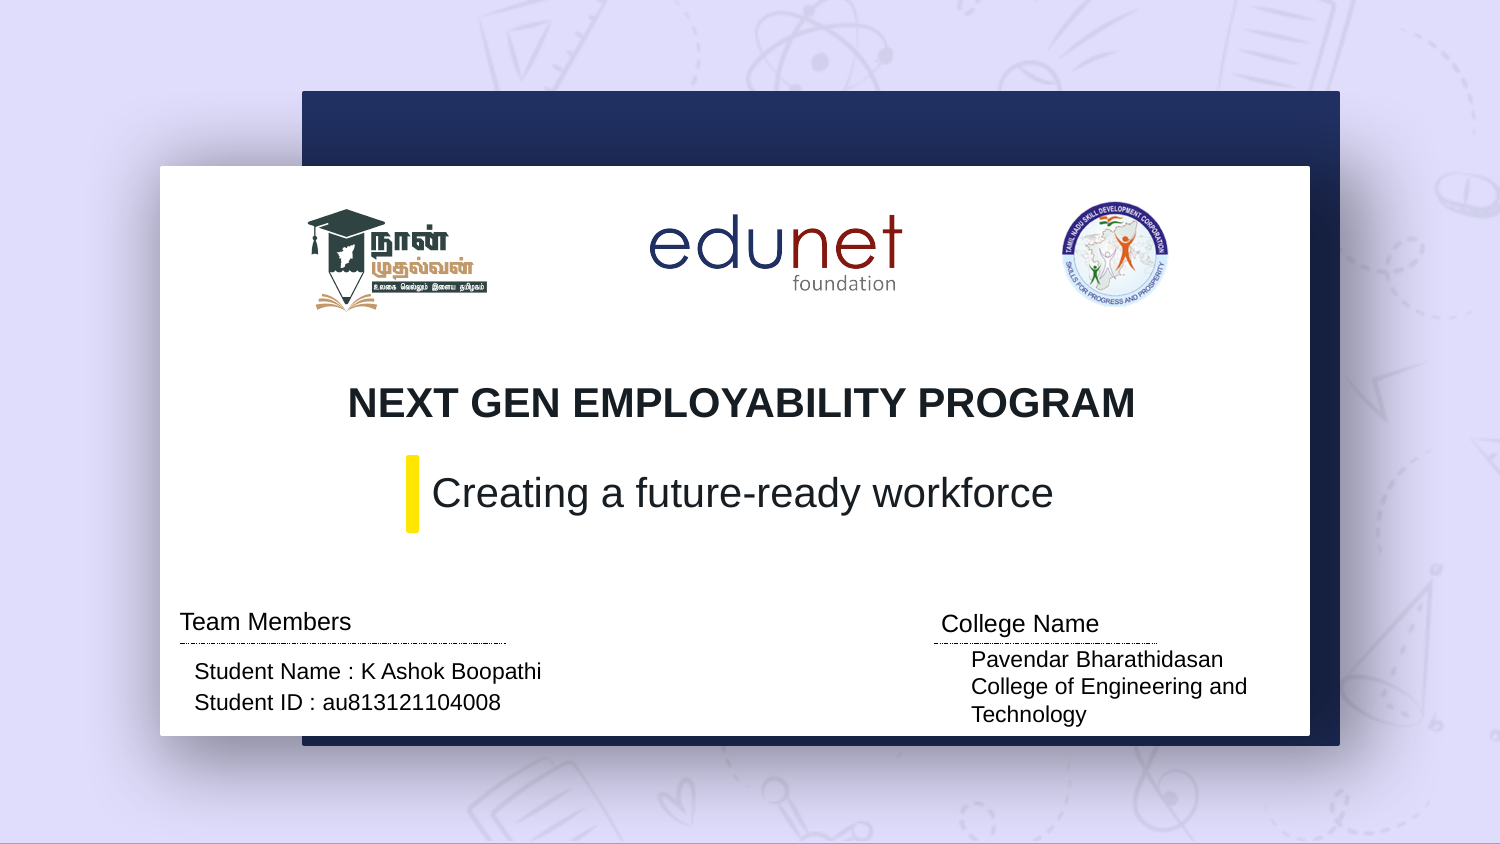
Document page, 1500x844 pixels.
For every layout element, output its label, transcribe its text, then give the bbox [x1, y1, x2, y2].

text_box Student Name : K Ashok Boopathi Student ID : au813121104008 [179, 648, 427, 723]
text_box [160, 166, 427, 736]
text_box Creating a future-ready workforce [416, 458, 427, 524]
picture [300, 0, 1500, 841]
text_box [406, 455, 419, 533]
text_box Team Members [164, 597, 404, 643]
text_box NEXT GEN EMPLOYABILITY PROGRAM [332, 368, 427, 434]
text_box [0, 0, 428, 844]
text_box [302, 91, 426, 112]
